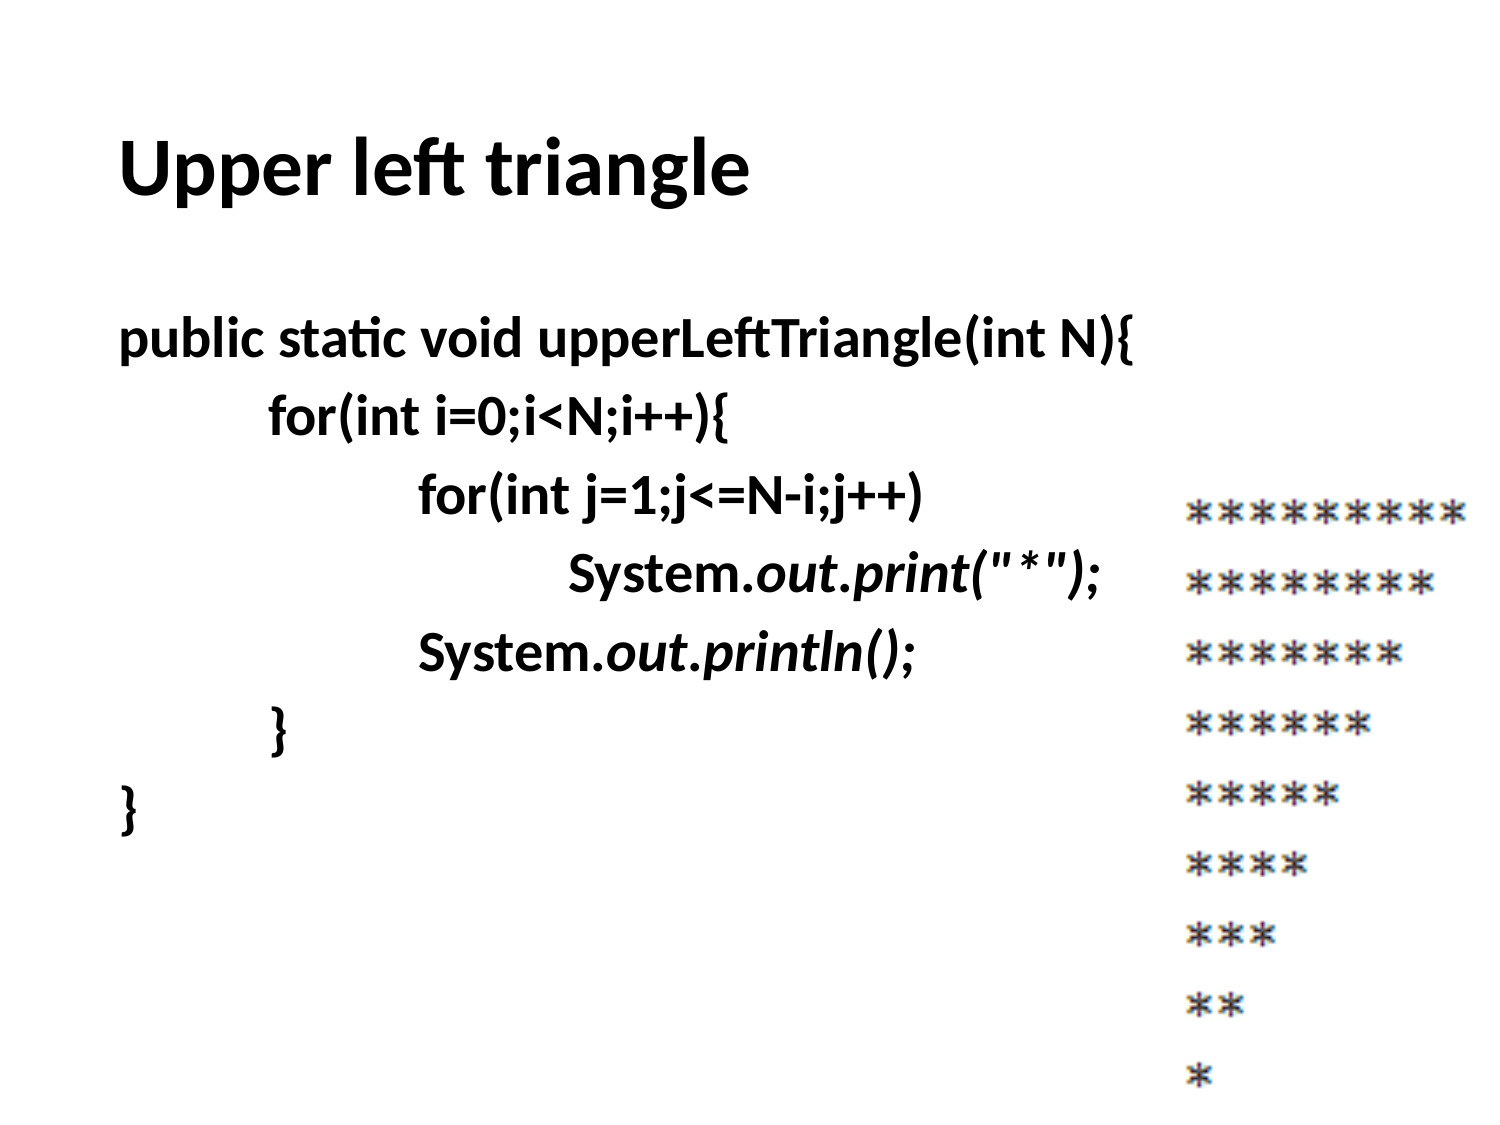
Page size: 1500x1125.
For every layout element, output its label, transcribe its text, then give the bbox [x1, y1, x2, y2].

title Upper left triangle [103, 59, 1397, 278]
list public static void upperLeftTriangle(int N){ for(int i=0;i<N;i++){ for(int j=1;j<=N-i;j++) System.out.print("*"); System.out.println(); } } [103, 299, 1397, 1014]
picture [1174, 476, 1484, 1106]
